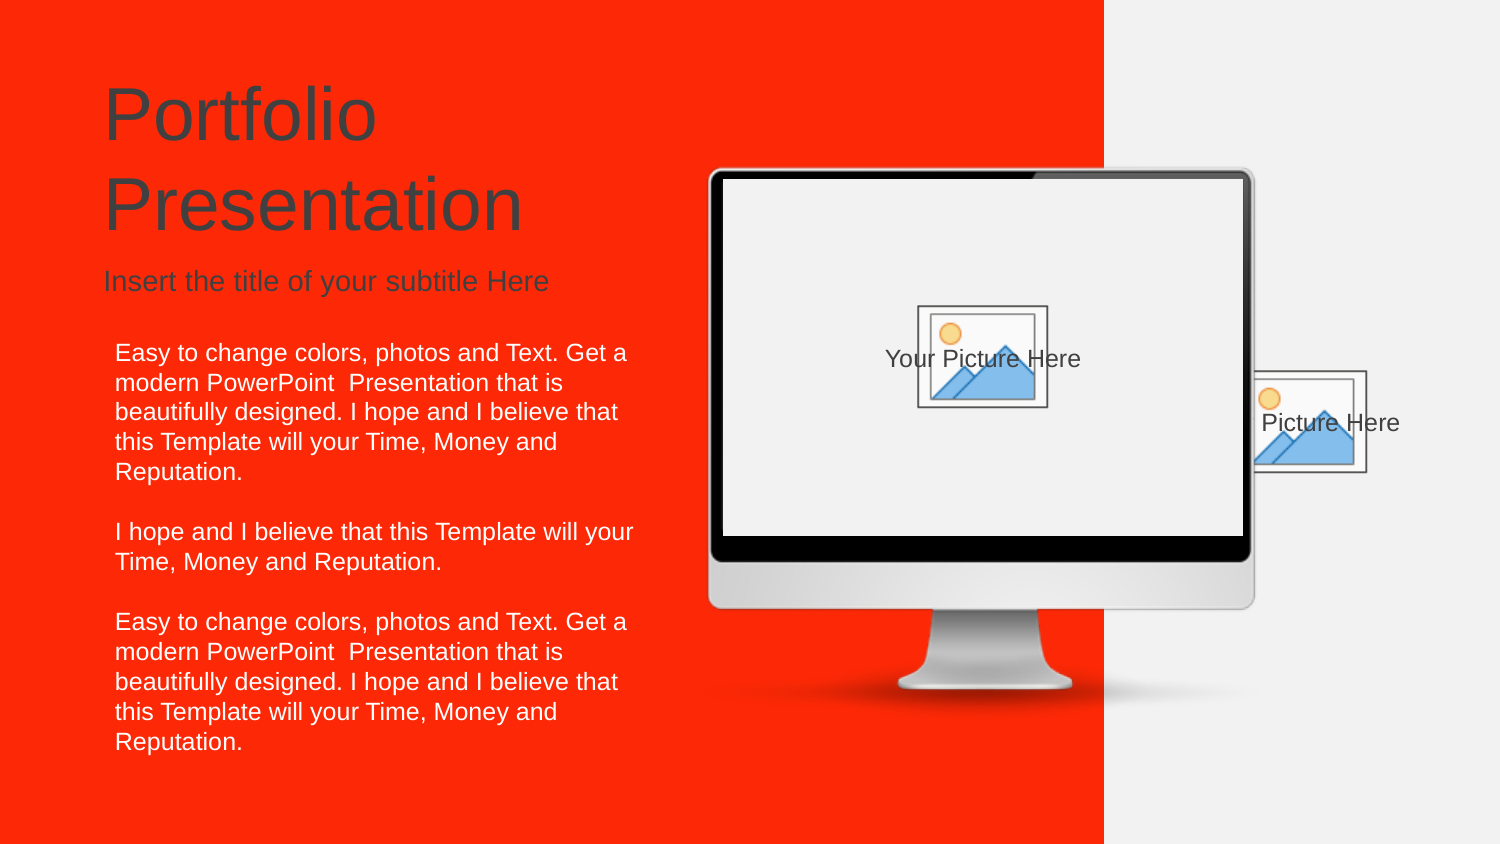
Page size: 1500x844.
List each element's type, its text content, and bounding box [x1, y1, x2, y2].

list Portfolio Presentation [88, 53, 668, 256]
picture [702, 0, 1500, 844]
list Insert the title of your subtitle Here [88, 256, 668, 304]
text_box Easy to change colors, photos and Text. Get a modern PowerPoint Presentation that is beautifully designed. I hope and I believe that this Template will your Time, Money and Reputation. I hope and I believe that this Template will your Time, Money and Reputation. Easy to change colors, photos and Text. Get a modern PowerPoint Presentation that is beautifully designed. I hope and I believe that this Template will your Time, Money and Reputation. [100, 328, 656, 763]
